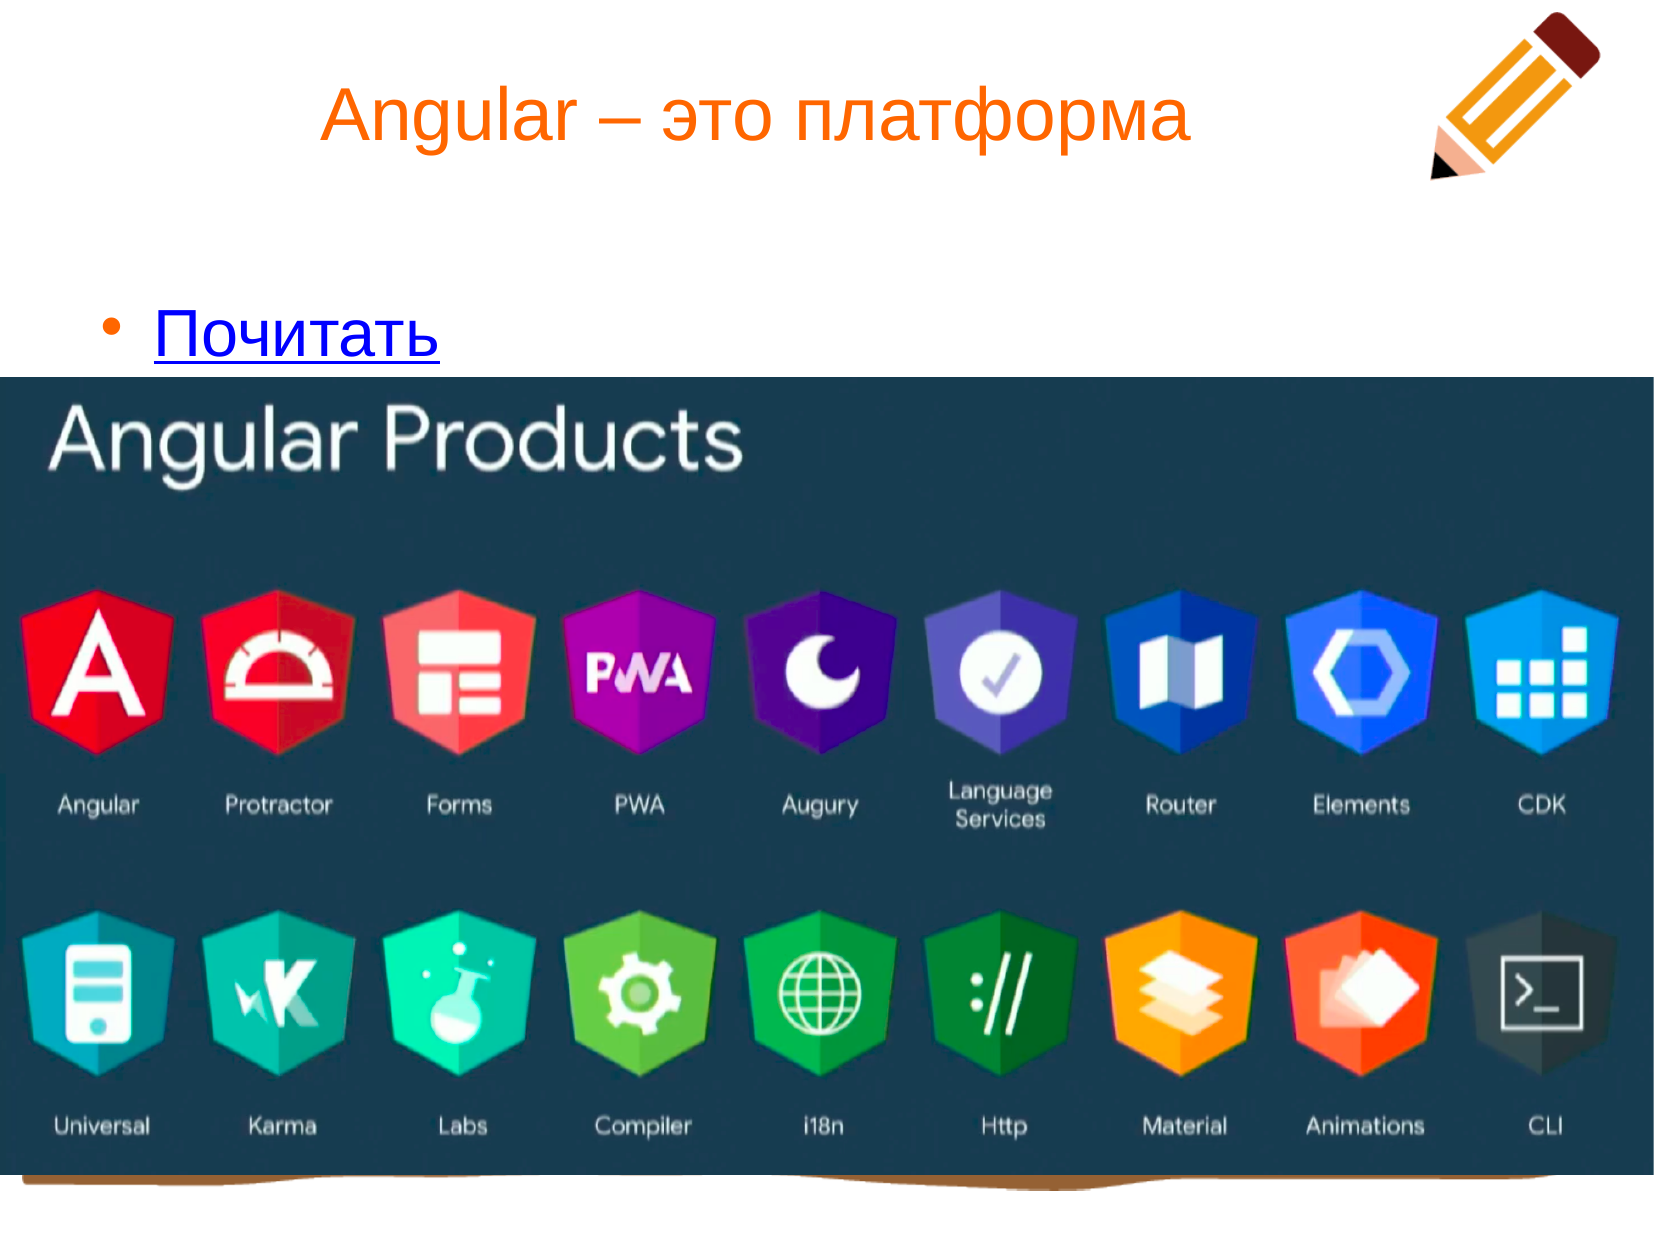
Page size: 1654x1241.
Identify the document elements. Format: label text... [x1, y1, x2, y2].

picture [0, 377, 1654, 1191]
picture [1430, 12, 1601, 181]
text_box Angular – это платформа [82, 65, 1430, 156]
text_box Почитать [82, 290, 1571, 376]
